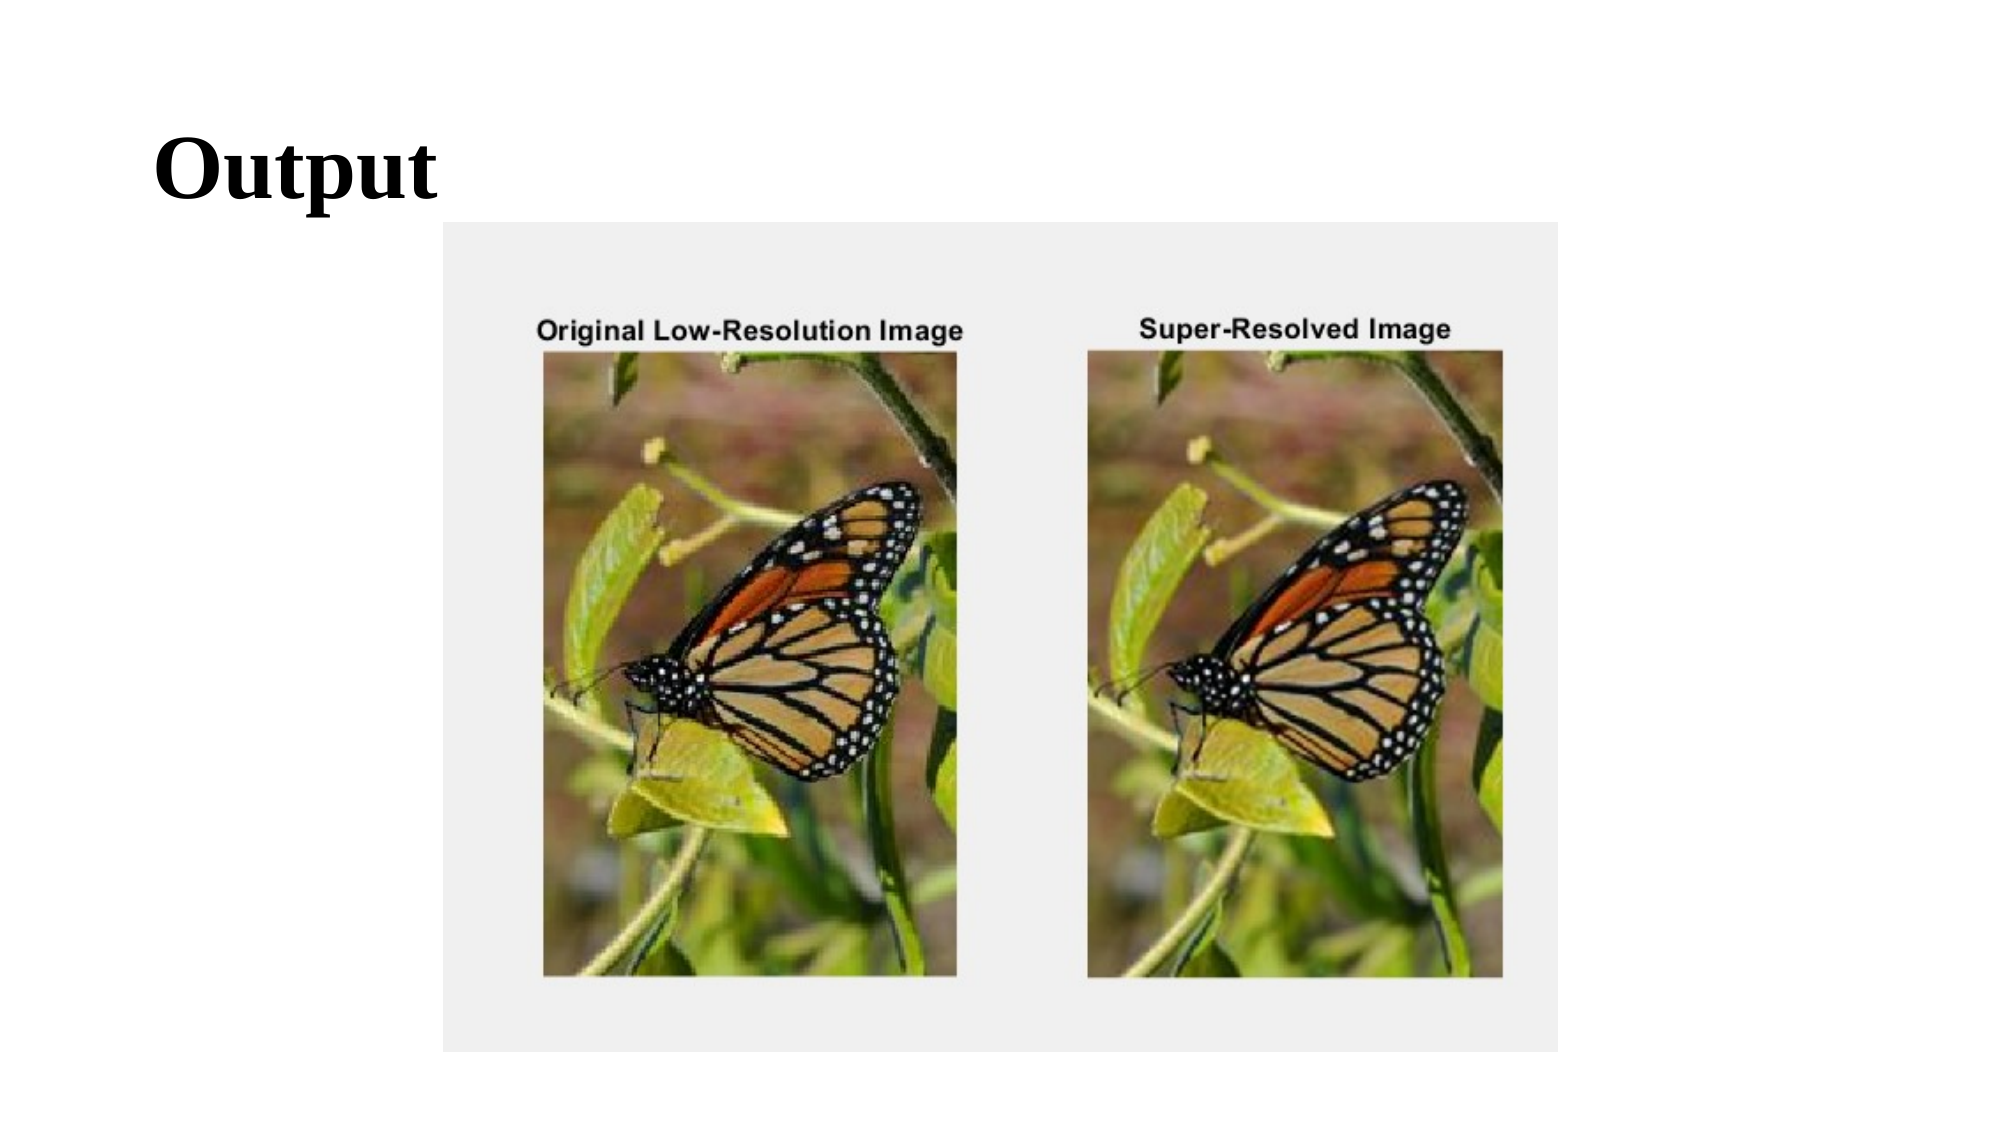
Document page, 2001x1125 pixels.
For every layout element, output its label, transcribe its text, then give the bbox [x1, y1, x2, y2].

title Output [137, 59, 1863, 278]
picture [442, 222, 1558, 1053]
